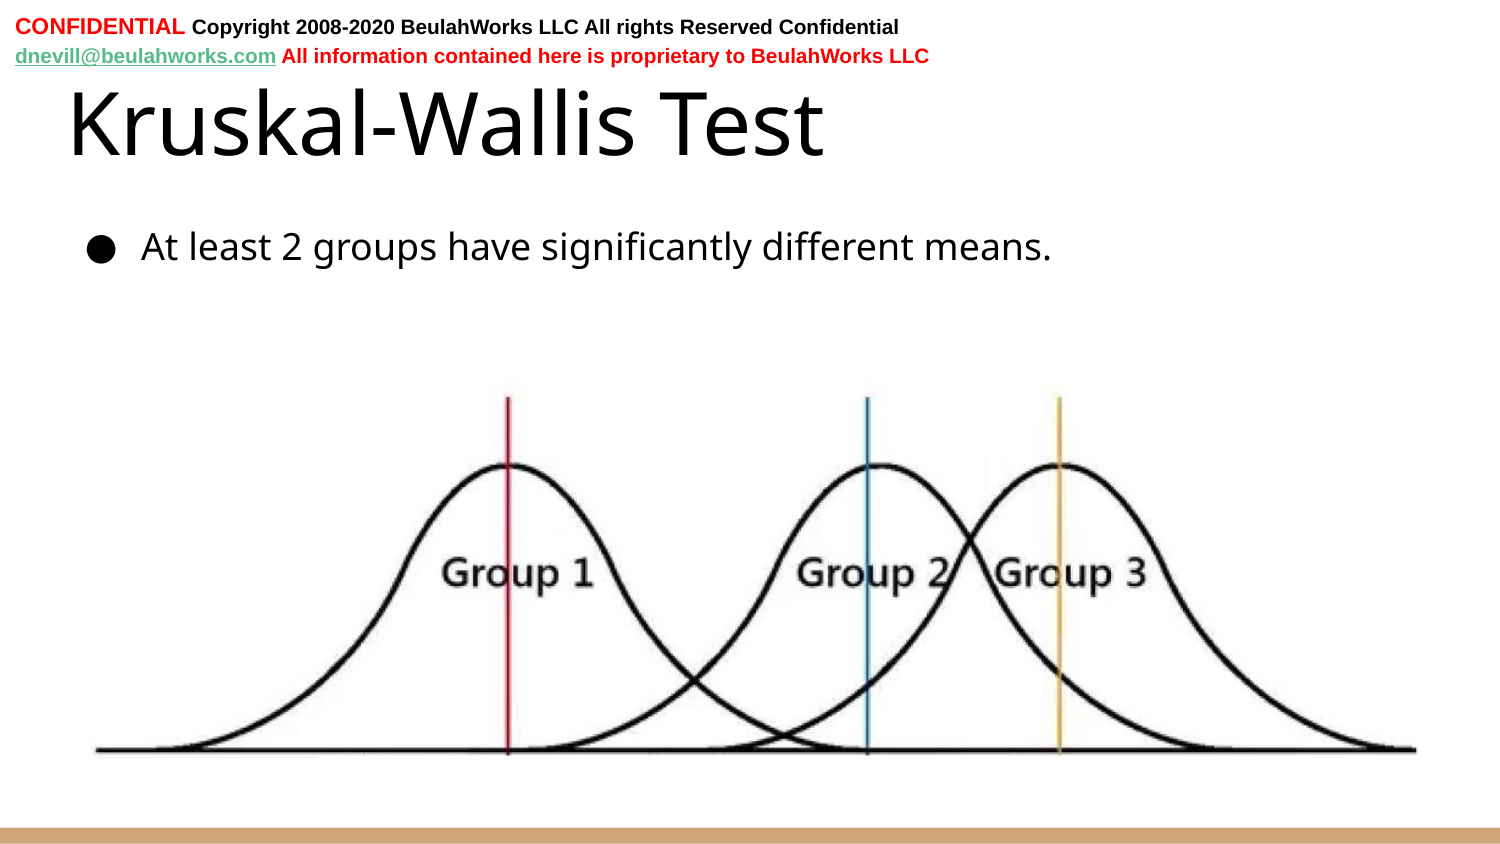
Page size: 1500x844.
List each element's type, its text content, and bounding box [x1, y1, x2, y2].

title Kruskal-Wallis Test [51, 51, 1449, 189]
text_box CONFIDENTIAL Copyright 2008-2020 BeulahWorks LLC All rights Reserved Confidential dnevill@beulahworks.com All information contained here is proprietary to BeulahWorks LLC [0, 0, 967, 76]
picture [79, 277, 1421, 767]
list At least 2 groups have significantly different means. [51, 200, 1341, 784]
